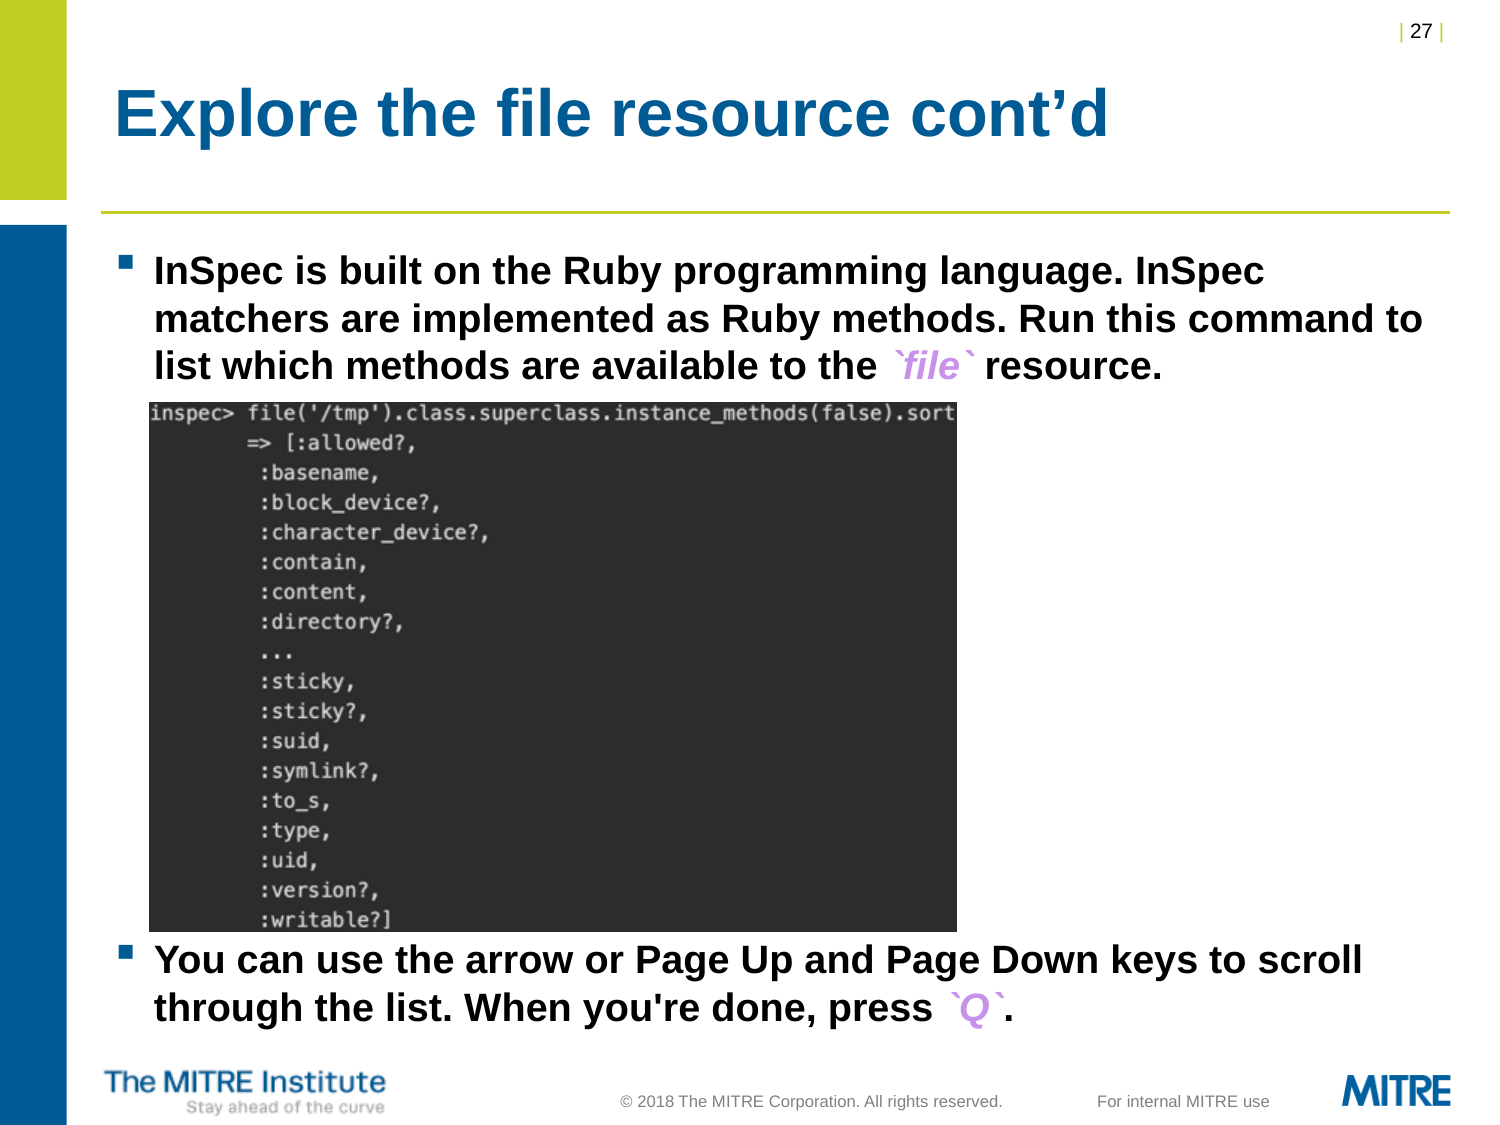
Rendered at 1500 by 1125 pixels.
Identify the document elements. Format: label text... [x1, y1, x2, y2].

picture [101, 1067, 391, 1119]
picture [149, 402, 958, 932]
picture [1342, 1072, 1453, 1113]
list InSpec is built on the Ruby programming language. InSpec matchers are implemented as Ruby methods. Run this command to list which methods are available to the `file` resource. You can use the arrow or Page Up and Page Down keys to scroll through the list. When you're done, press `Q`. [99, 237, 1450, 1052]
title Explore the file resource cont’d [99, 45, 1450, 188]
